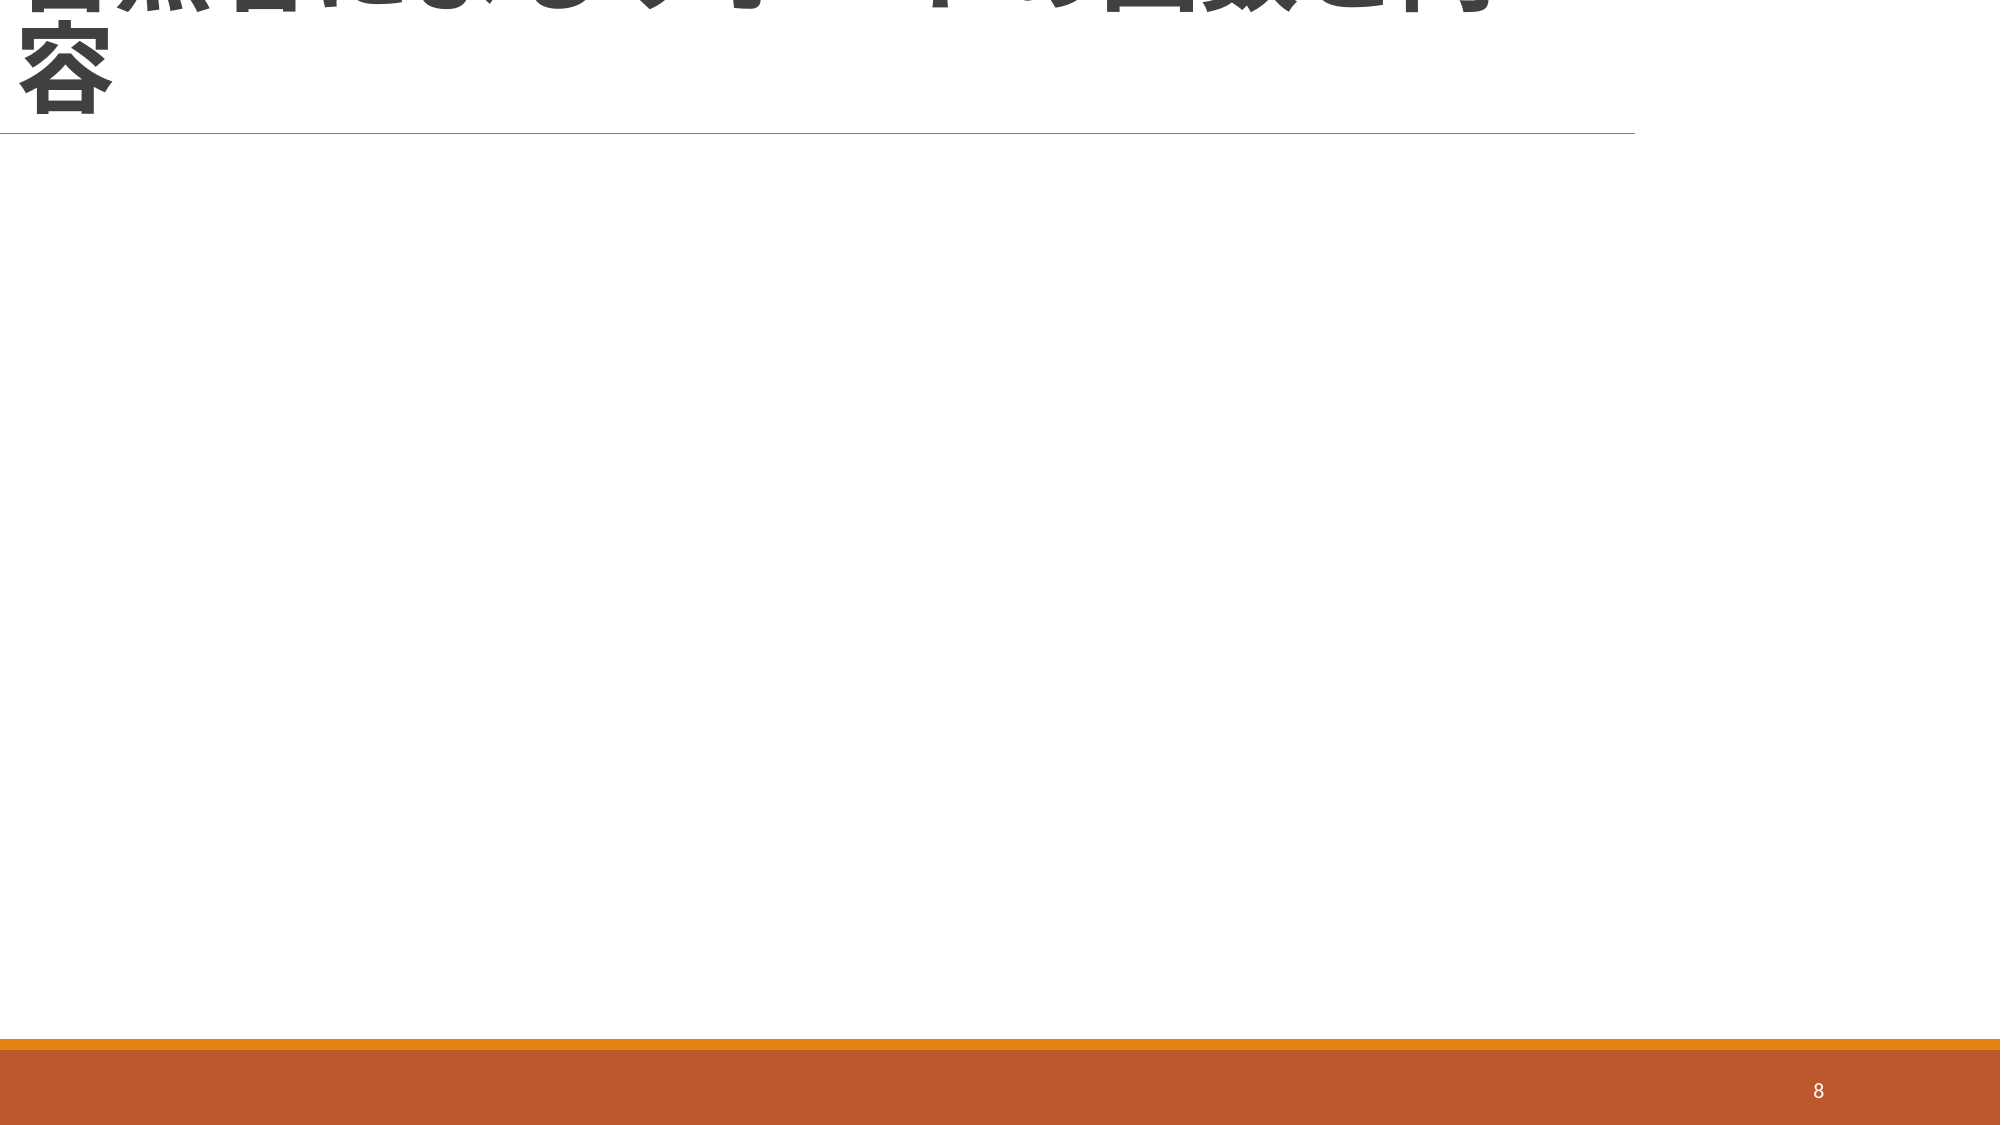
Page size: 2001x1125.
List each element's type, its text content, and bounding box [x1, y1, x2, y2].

slide_number 8 [1624, 1059, 1840, 1120]
title 習熟者によるサポートの回数と内容 [0, 0, 1532, 134]
